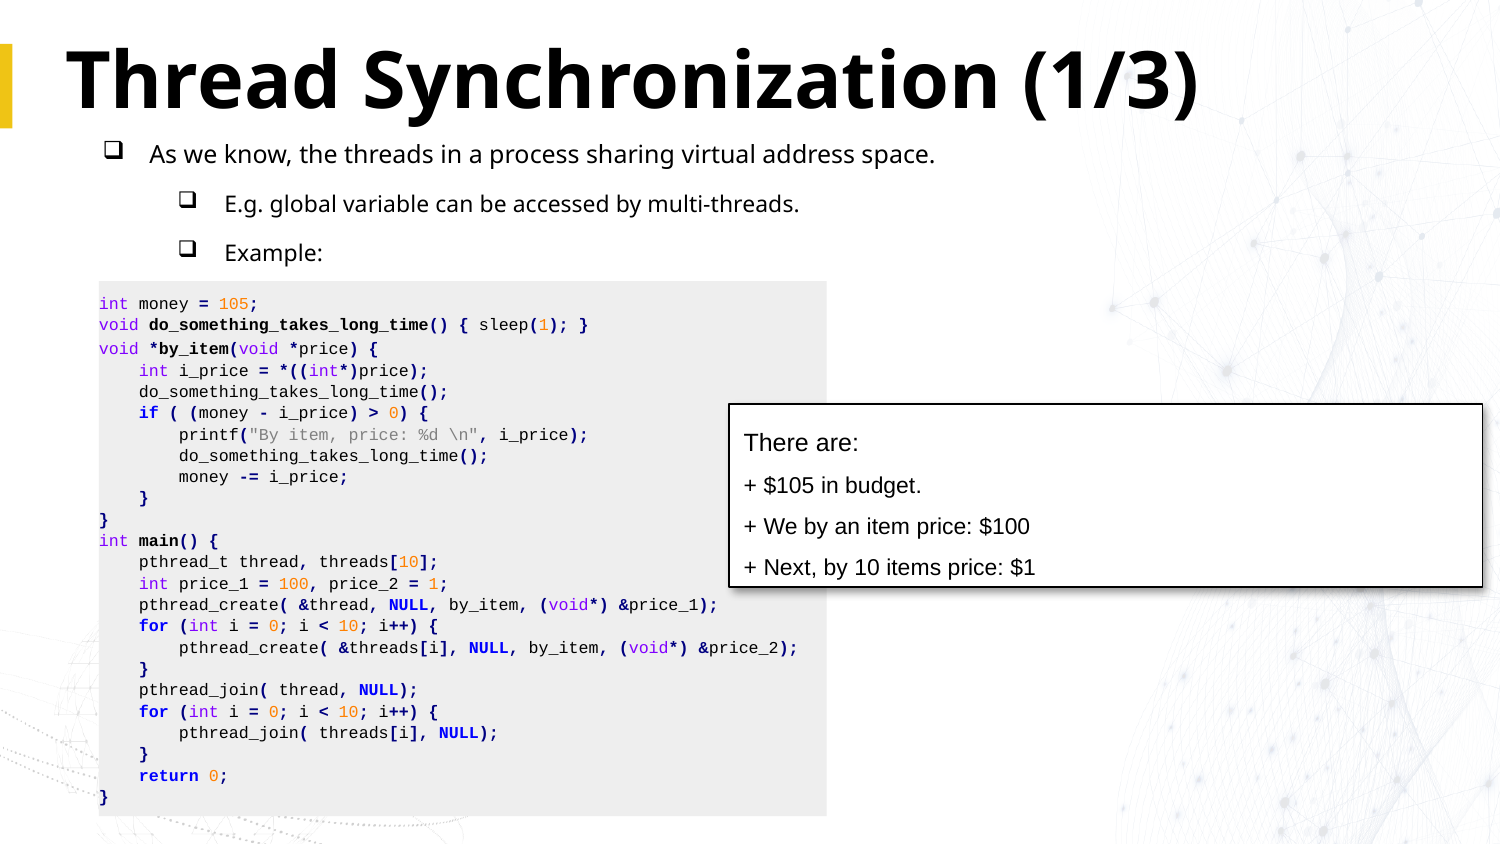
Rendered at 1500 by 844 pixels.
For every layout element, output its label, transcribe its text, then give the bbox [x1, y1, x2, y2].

list As we know, the threads in a process sharing virtual address space. E.g. global variable can be accessed by multi-threads. Example: [53, 133, 1446, 280]
title Thread Synchronization (1/3) [53, 31, 1446, 133]
picture [0, 0, 1500, 844]
text_box There are: + $105 in budget. + We by an item price: $100 + Next, by 10 items price: $1 [727, 402, 1485, 589]
text_box int money = 105; void do_something_takes_long_time() { sleep(1); } void *by_item(void *price) { int i_price = *((int*)price); do_something_takes_long_time(); if ( (money - i_price) > 0) { printf("By item, price: %d \n", i_price); do_something_takes_long_time(); money -= i_price; } } int main() { pthread_t thread, threads[10]; int price_1 = 100, price_2 = 1; pthread_create( &thread, NULL, by_item, (void*) &price_1); for (int i = 0; i < 10; i++) { pthread_create( &threads[i], NULL, by_item, (void*) &price_2); } pthread_join( thread, NULL); for (int i = 0; i < 10; i++) { pthread_join( threads[i], NULL); } return 0; } [98, 281, 827, 817]
